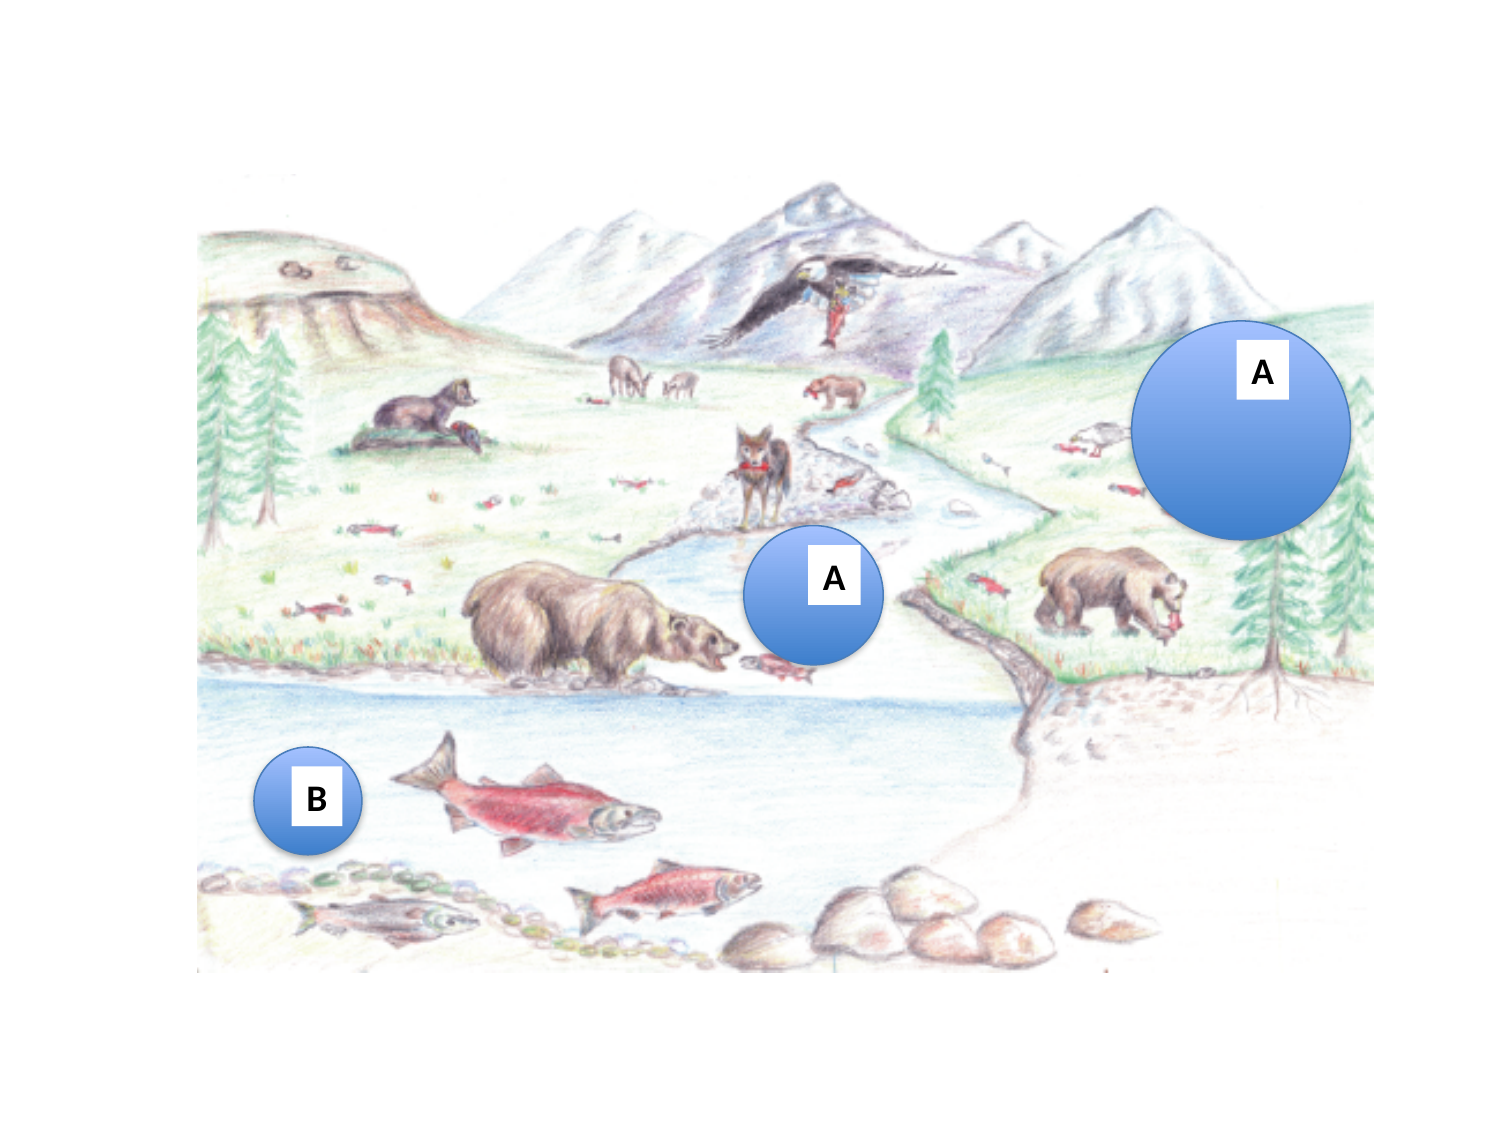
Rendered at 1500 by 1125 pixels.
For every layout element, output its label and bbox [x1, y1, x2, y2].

picture [196, 174, 1374, 973]
